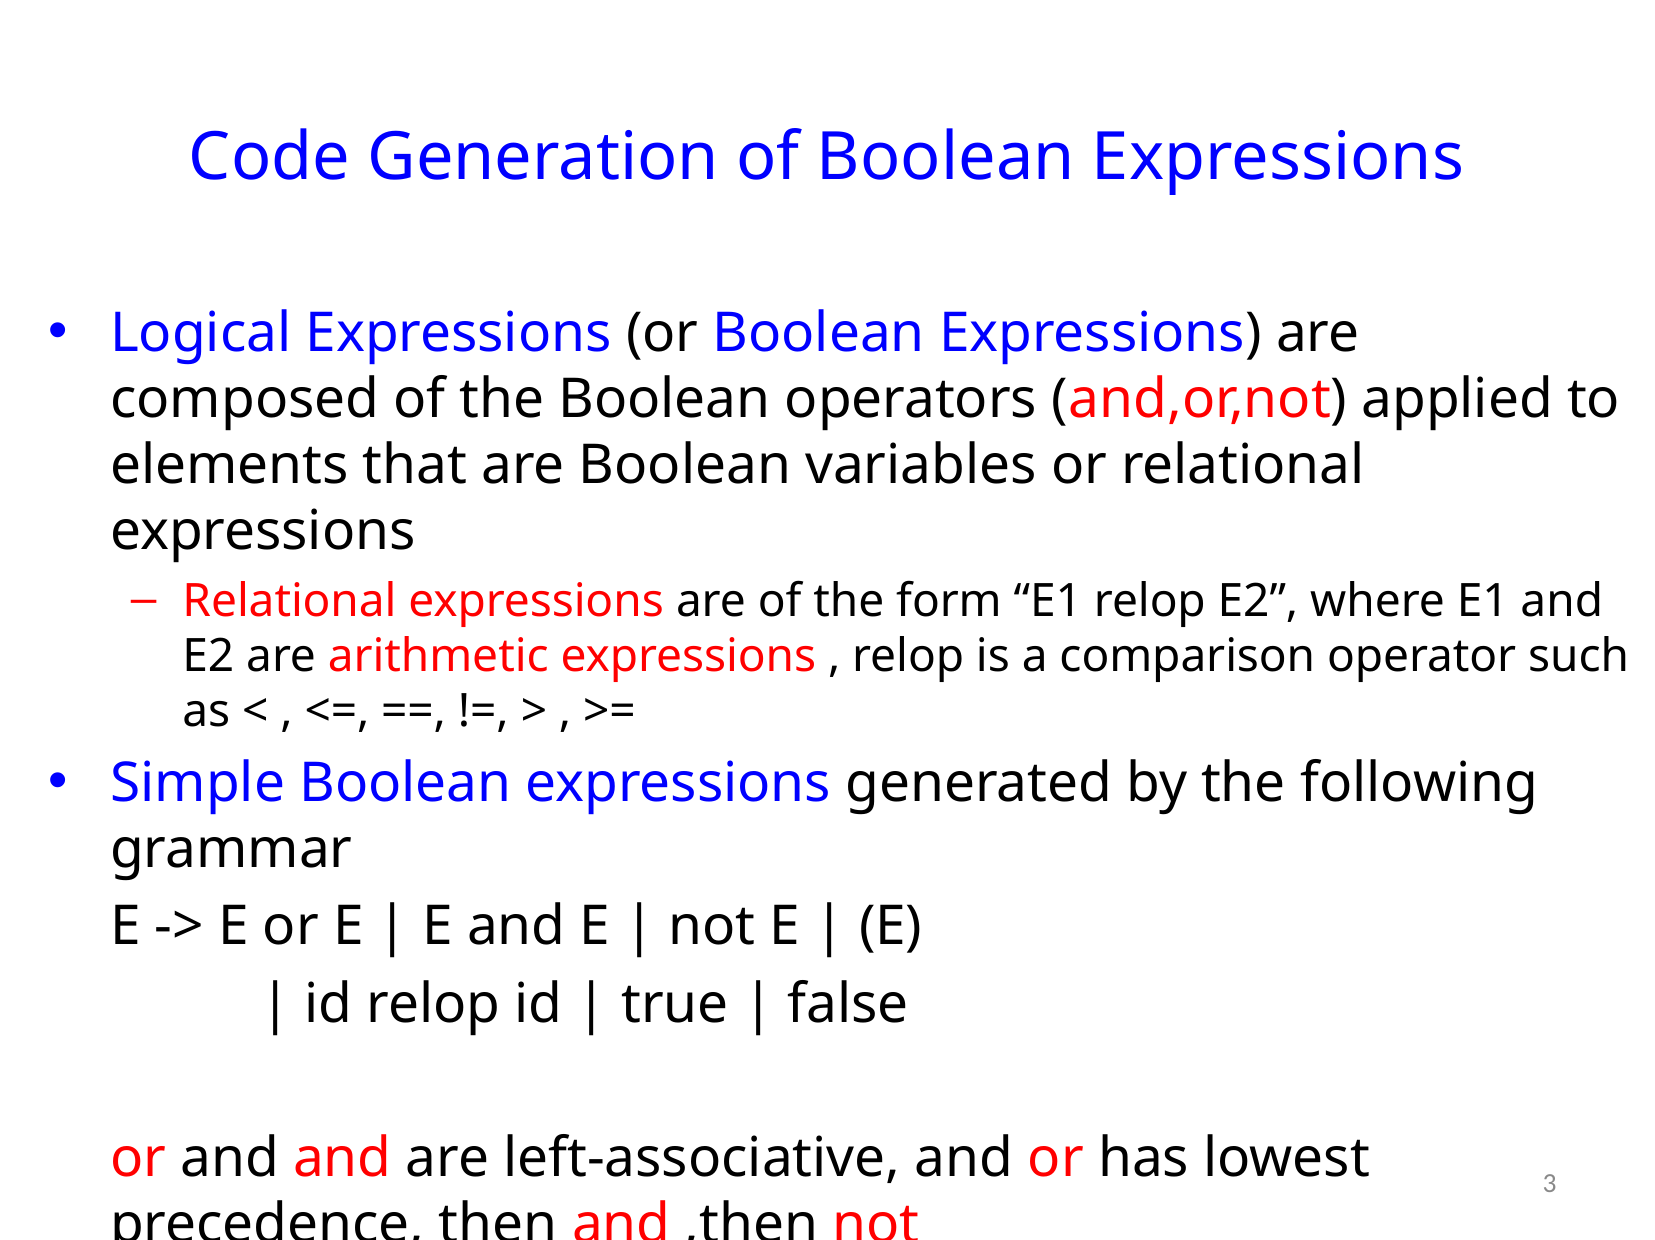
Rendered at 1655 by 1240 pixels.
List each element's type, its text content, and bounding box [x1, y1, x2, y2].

list Logical Expressions (or Boolean Expressions) are composed of the Boolean operators (and,or,not) applied to elements that are Boolean variables or relational expressions Relational expressions are of the form “E1 relop E2”, where E1 and E2 are arithmetic expressions , relop is a comparison operator such as < , <=, ==, !=, > , >= Simple Boolean expressions generated by the following grammar E -> E or E | E and E | not E | (E) | id relop id | true | false or and and are left-associative, and or has lowest precedence, then and ,then not [33, 289, 1654, 1108]
slide_number 3 [1185, 1148, 1572, 1215]
title Code Generation of Boolean Expressions [82, 49, 1572, 257]
